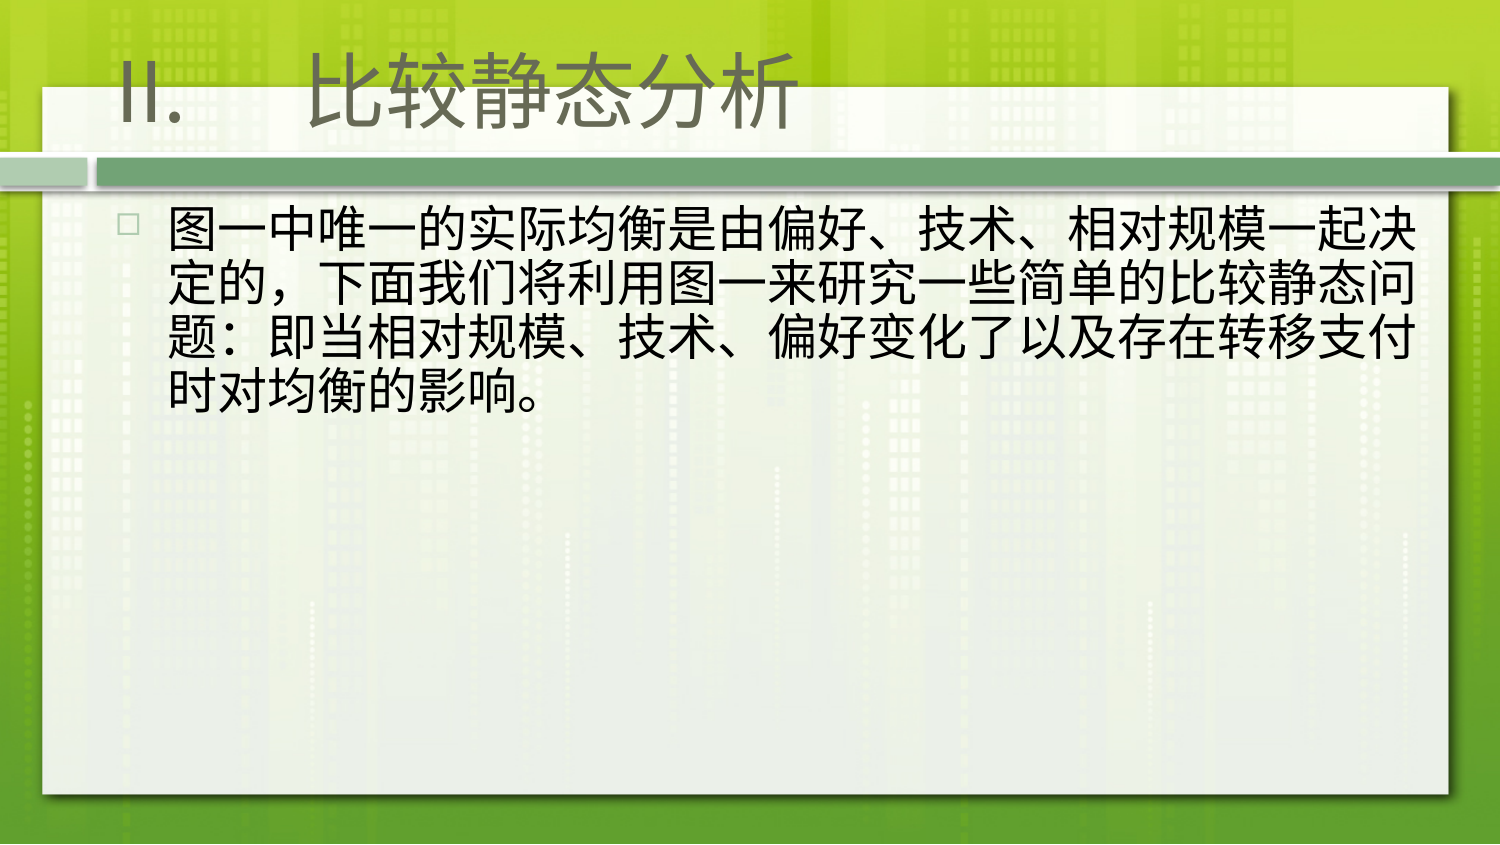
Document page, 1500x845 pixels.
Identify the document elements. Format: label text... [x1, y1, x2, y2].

picture [0, 0, 1500, 151]
list 图一中唯一的实际均衡是由偏好、技术、相对规模一起决定的，下面我们将利用图一来研究一些简单的比较静态问题：即当相对规模、技术、偏好变化了以及存在转移支付时对均衡的影响。 [100, 196, 1438, 751]
picture [0, 192, 1500, 844]
title 比较静态分析 [100, 28, 1438, 150]
